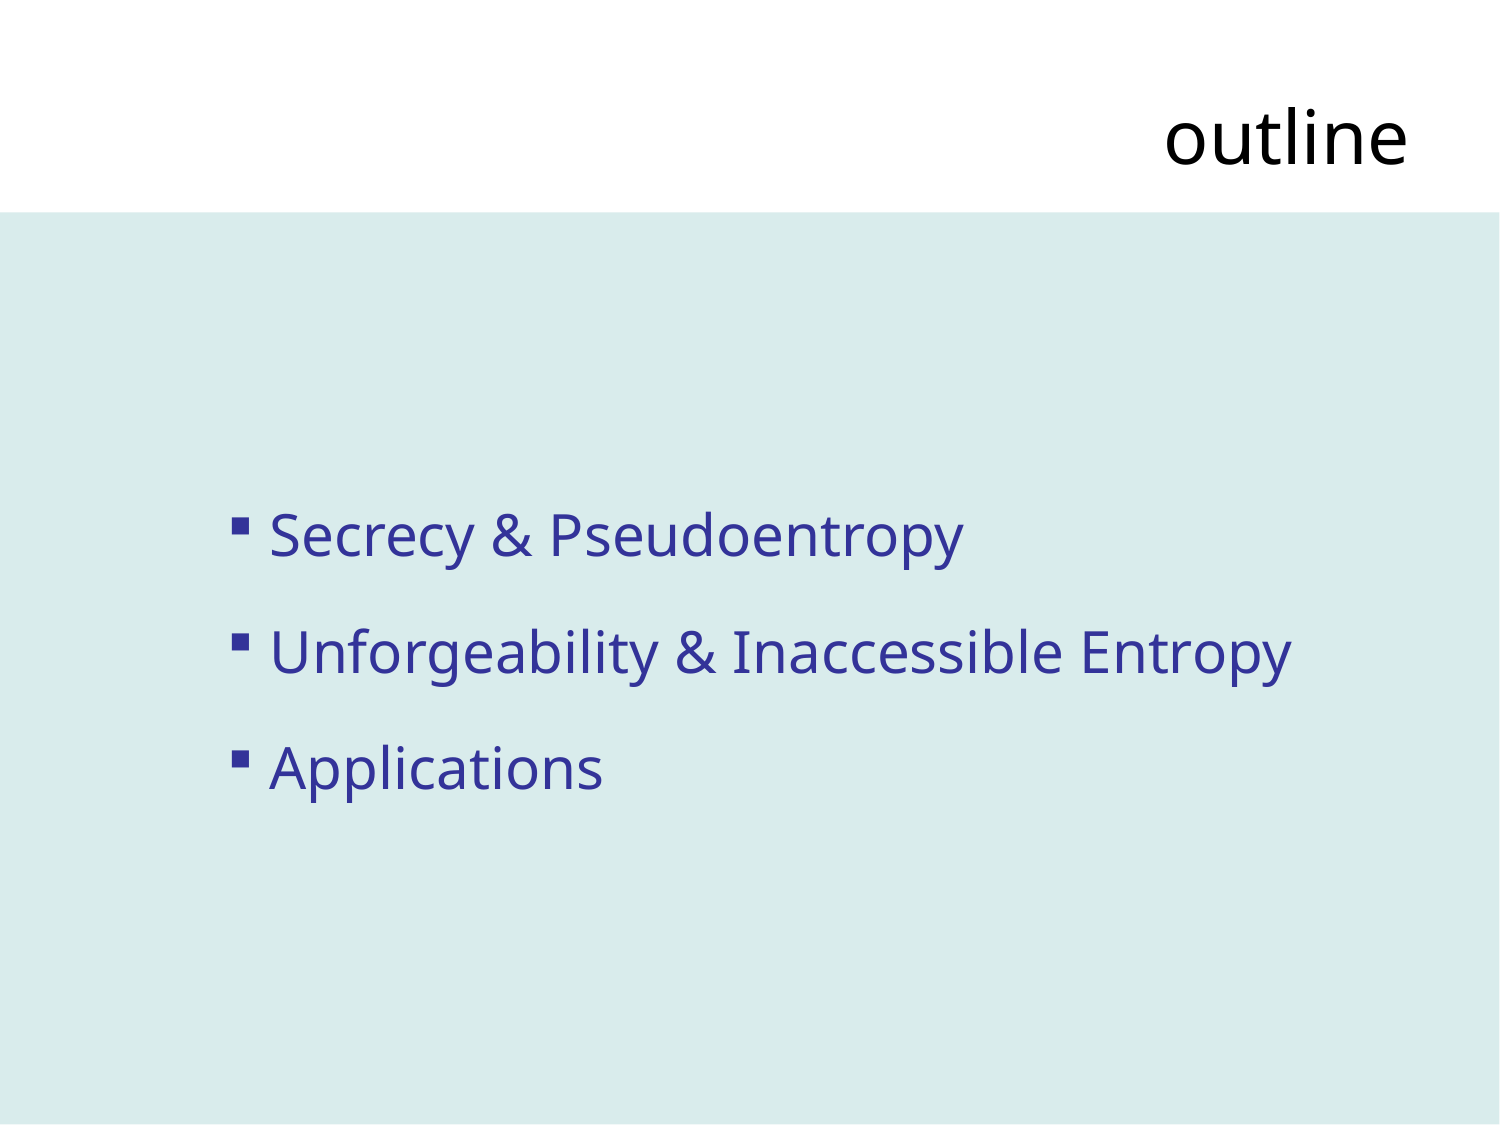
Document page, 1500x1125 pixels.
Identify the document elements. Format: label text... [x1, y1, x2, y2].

list Secrecy & Pseudoentropy Unforgeability & Inaccessible Entropy Applications [212, 224, 1426, 1076]
title outline [74, 24, 1425, 188]
